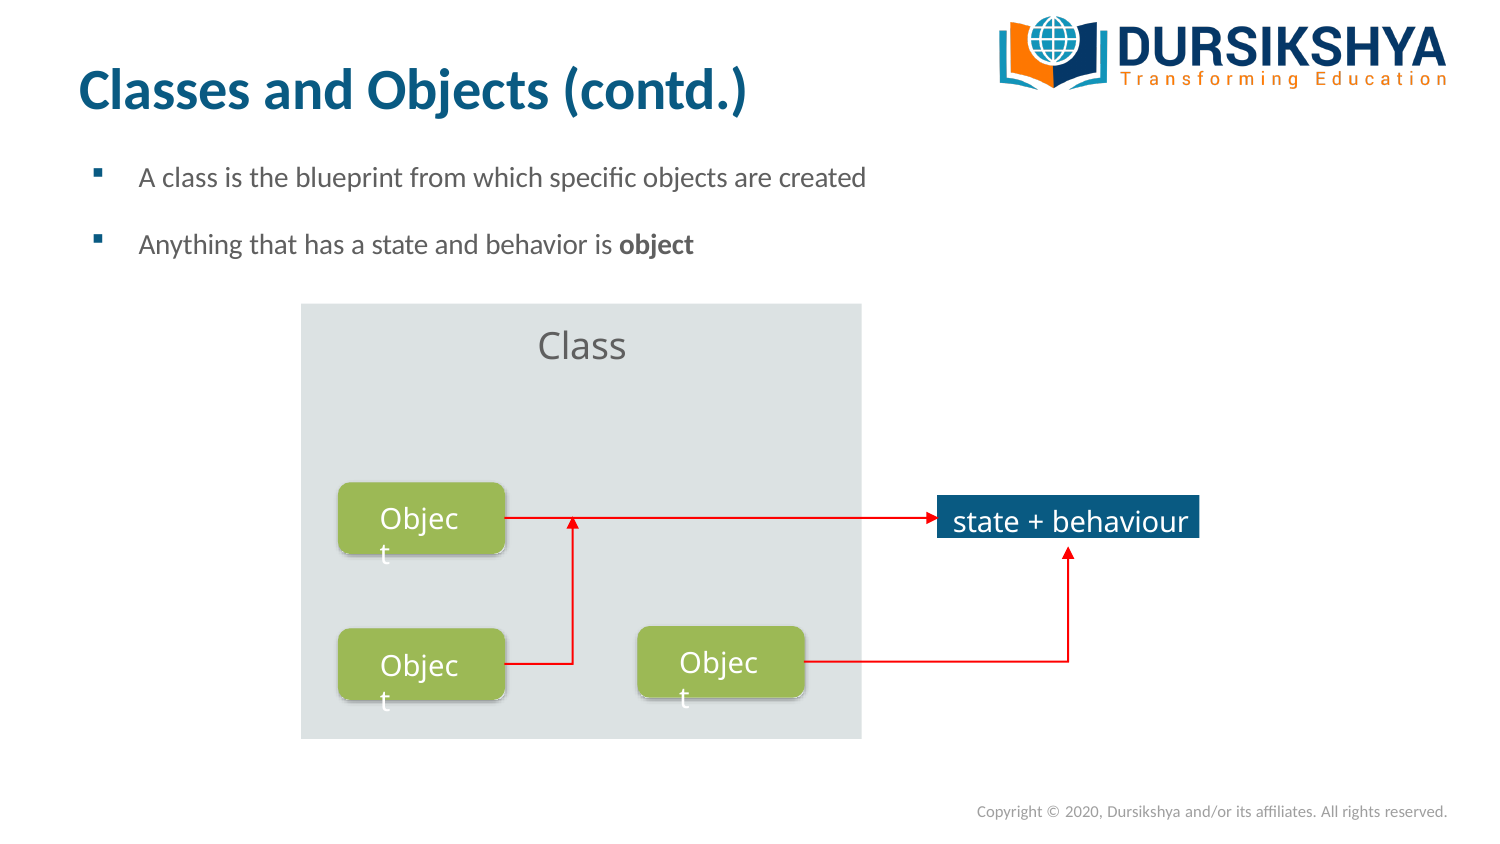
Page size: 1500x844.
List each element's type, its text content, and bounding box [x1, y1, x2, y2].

text_box A class is the blueprint from which specific objects are created Anything that has a state and behavior is object Class [89, 156, 877, 367]
title Classes and Objects (contd.) [77, 49, 755, 193]
text_box Copyright © 2020, Dursikshya and/or its affiliates. All rights reserved. [974, 800, 1459, 822]
text_box state + behaviour [937, 495, 1200, 538]
picture [999, 16, 1446, 90]
text_box [867, 546, 1075, 663]
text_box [300, 303, 862, 740]
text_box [630, 621, 812, 708]
text_box [867, 511, 939, 525]
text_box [330, 624, 512, 710]
